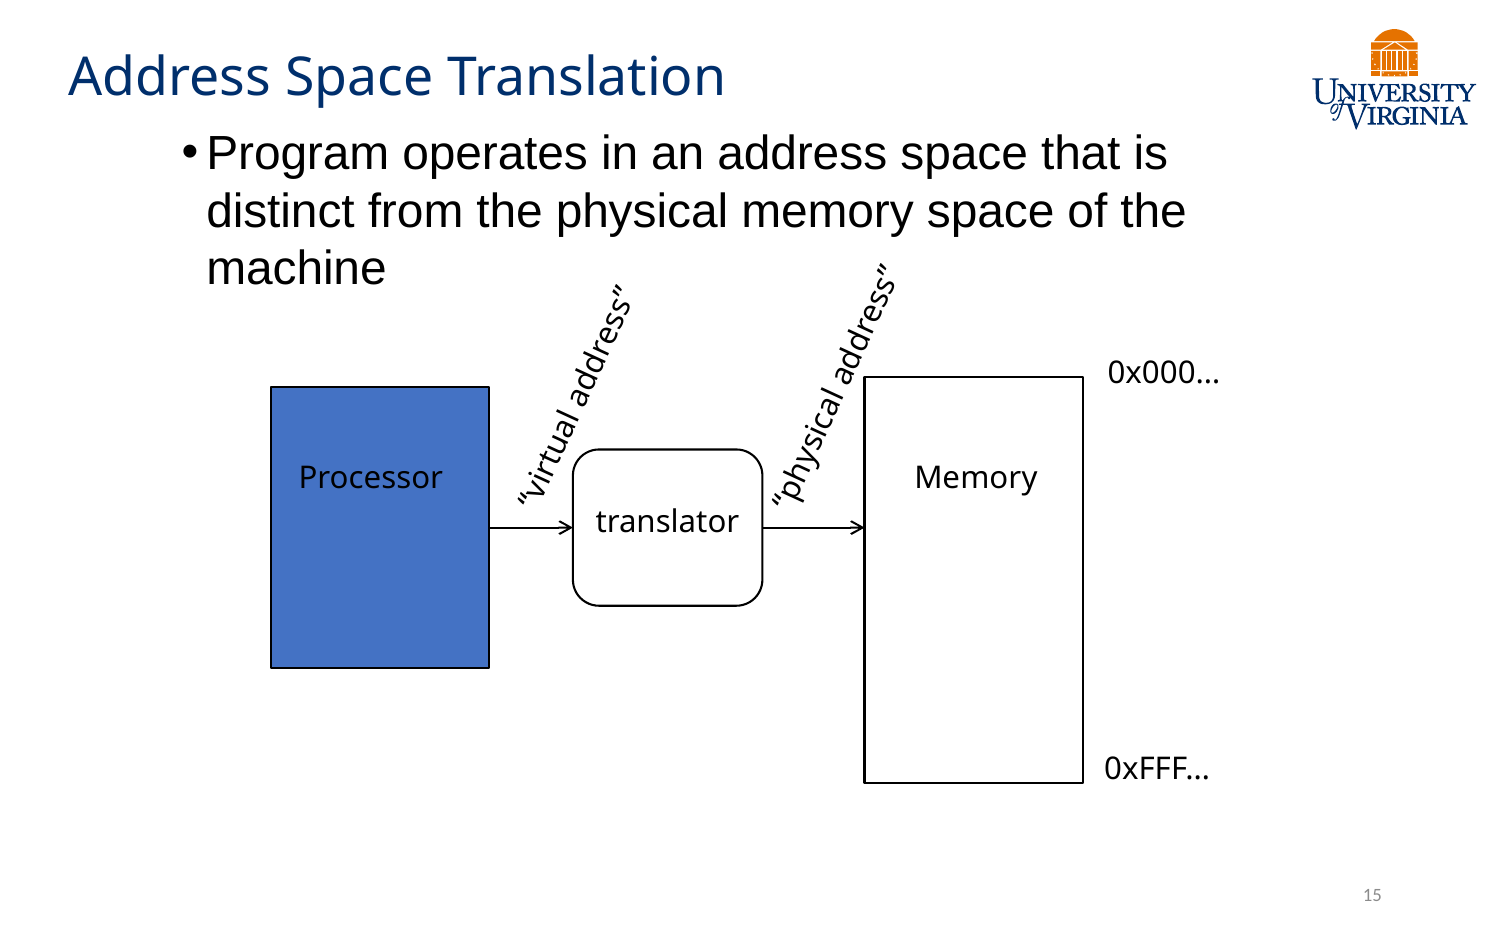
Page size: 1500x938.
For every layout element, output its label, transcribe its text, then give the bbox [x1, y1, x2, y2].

slide_number 15 [1059, 868, 1397, 919]
text_box [864, 376, 1084, 783]
text_box “physical address” [749, 242, 920, 527]
text_box 0x000… [1092, 345, 1236, 398]
list Program operates in an address space that is distinct from the physical memory space of the machine [166, 114, 1344, 303]
text_box 0xFFF… [1089, 741, 1226, 794]
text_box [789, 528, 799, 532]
text_box Processor [283, 449, 459, 502]
text_box translator [571, 448, 764, 607]
text_box [270, 386, 490, 669]
text_box “virtual address” [495, 264, 656, 527]
title Address Space Translation [53, 41, 1248, 115]
text_box Memory [899, 449, 1053, 502]
